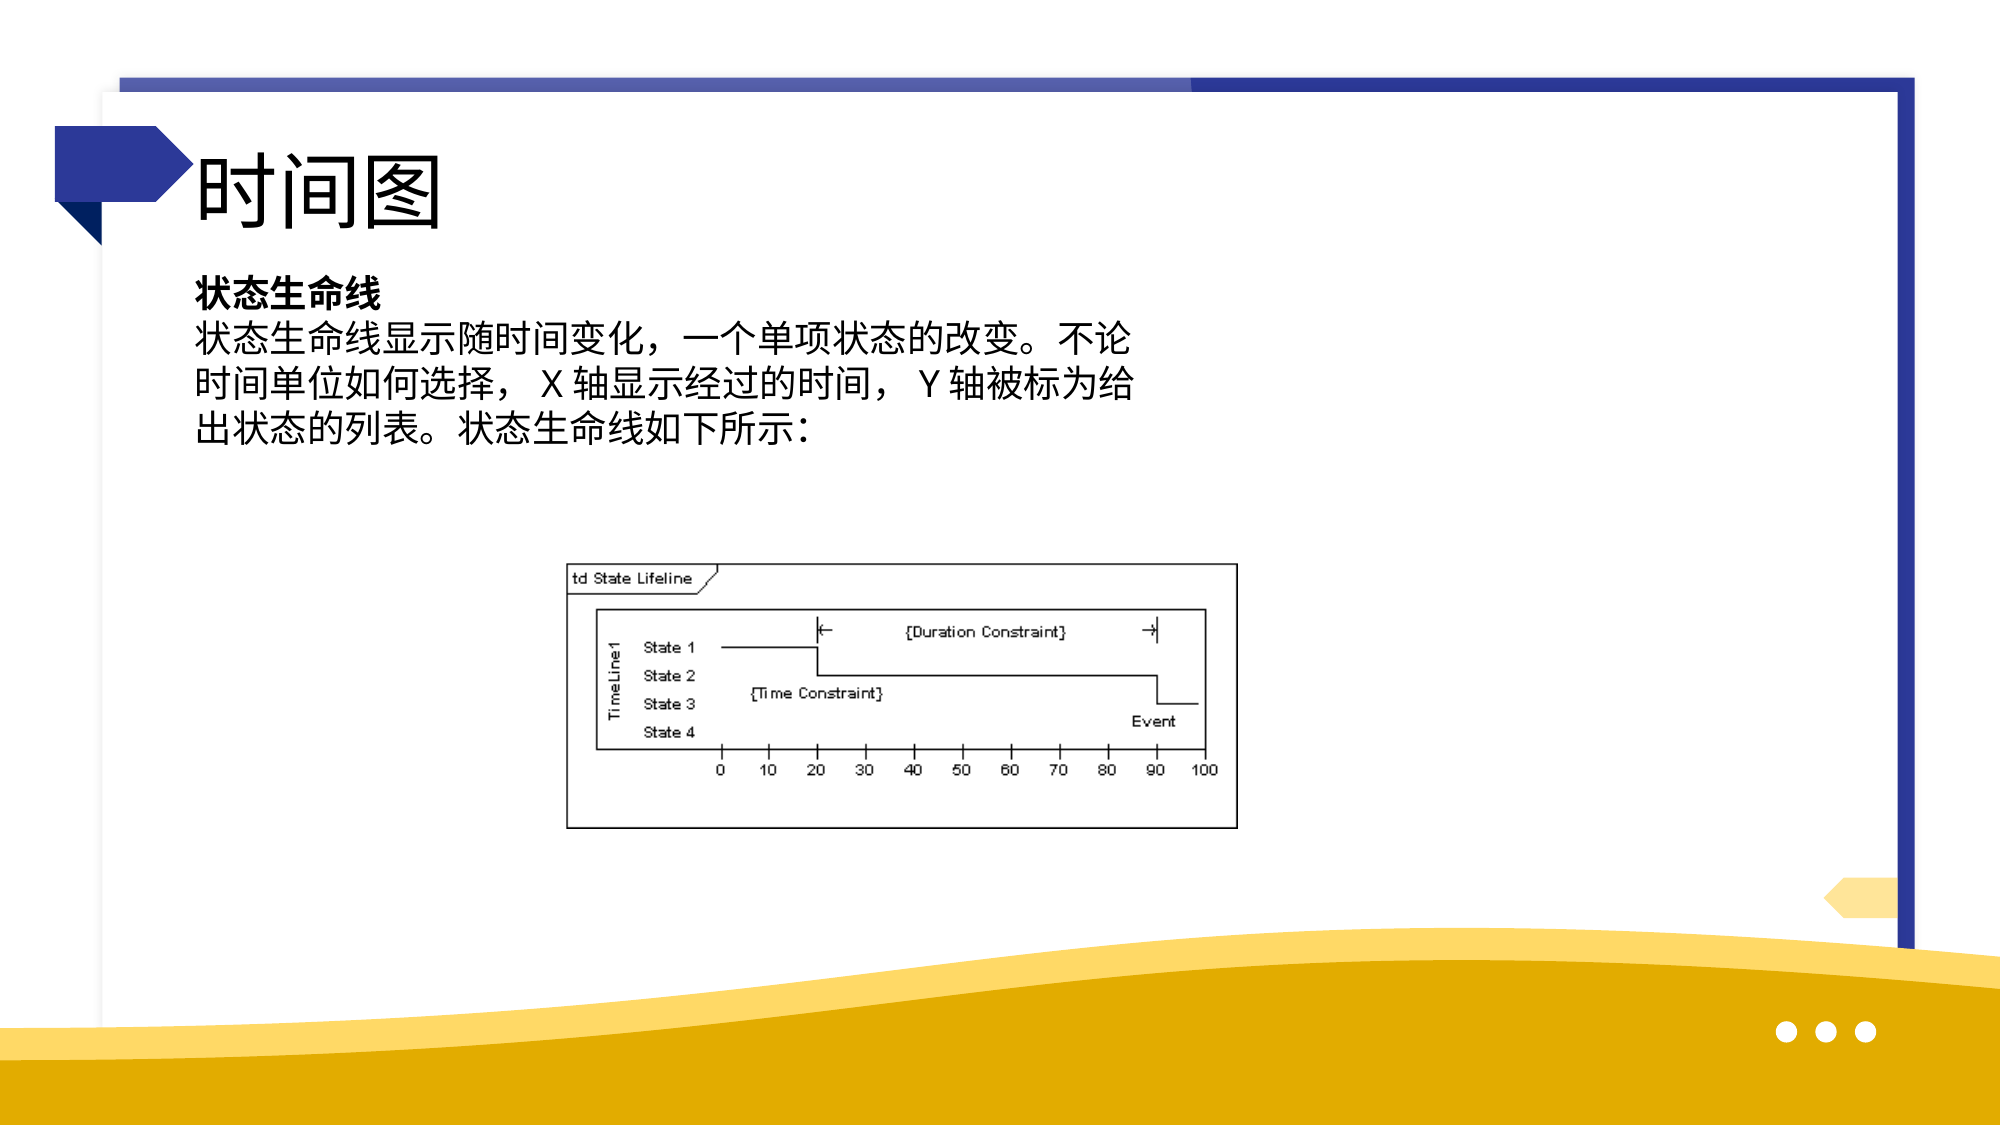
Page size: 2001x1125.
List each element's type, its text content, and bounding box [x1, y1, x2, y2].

text_box 状态生命线 状态生命线显示随时间变化，一个单项状态的改变。不论时间单位如何选择，X轴显示经过的时间，Y轴被标为给出状态的列表。状态生命线如下所示： [180, 262, 1180, 458]
picture [565, 562, 1238, 829]
text_box 时间图 [179, 131, 902, 247]
